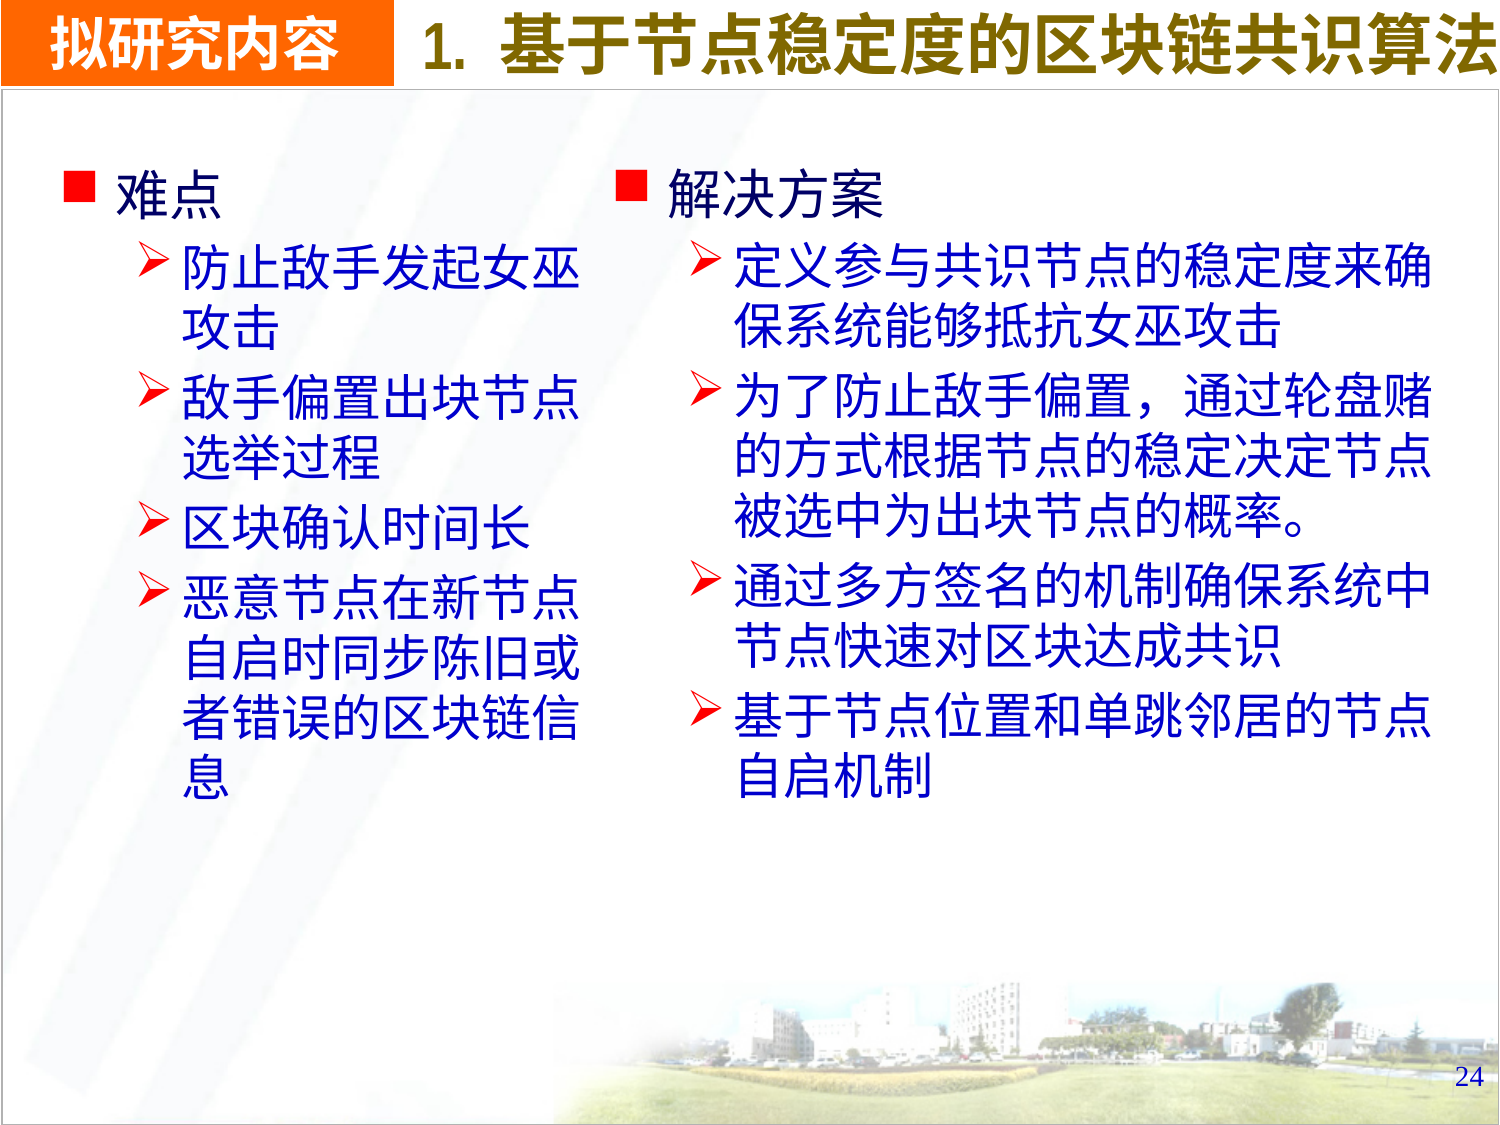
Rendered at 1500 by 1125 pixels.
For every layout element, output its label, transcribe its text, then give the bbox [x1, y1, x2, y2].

title 拟研究内容 [1, 1, 394, 38]
title 拟研究内容 [1, 39, 394, 86]
text_box 难点 防止敌手发起女巫攻击 敌手偏置出块节点选举过程 区块确认时间长 恶意节点在新节点自启时同步陈旧或者错误的区块链信息 [44, 153, 644, 1083]
slide_number 24 [1186, 1049, 1500, 1125]
picture [3, 90, 1498, 1124]
text_box 1. 基于节点稳定度的区块链共识算法 [407, 1, 1500, 91]
list 解决方案 定义参与共识节点的稳定度来确保系统能够抵抗女巫攻击 为了防止敌手偏置，通过轮盘赌的方式根据节点的稳定决定节点被选中为出块节点的概率。 通过多方签名的机制确保系统中节点快速对区块达成共识 基于节点位置和单跳邻居的节点自启机制 [596, 152, 1456, 1082]
